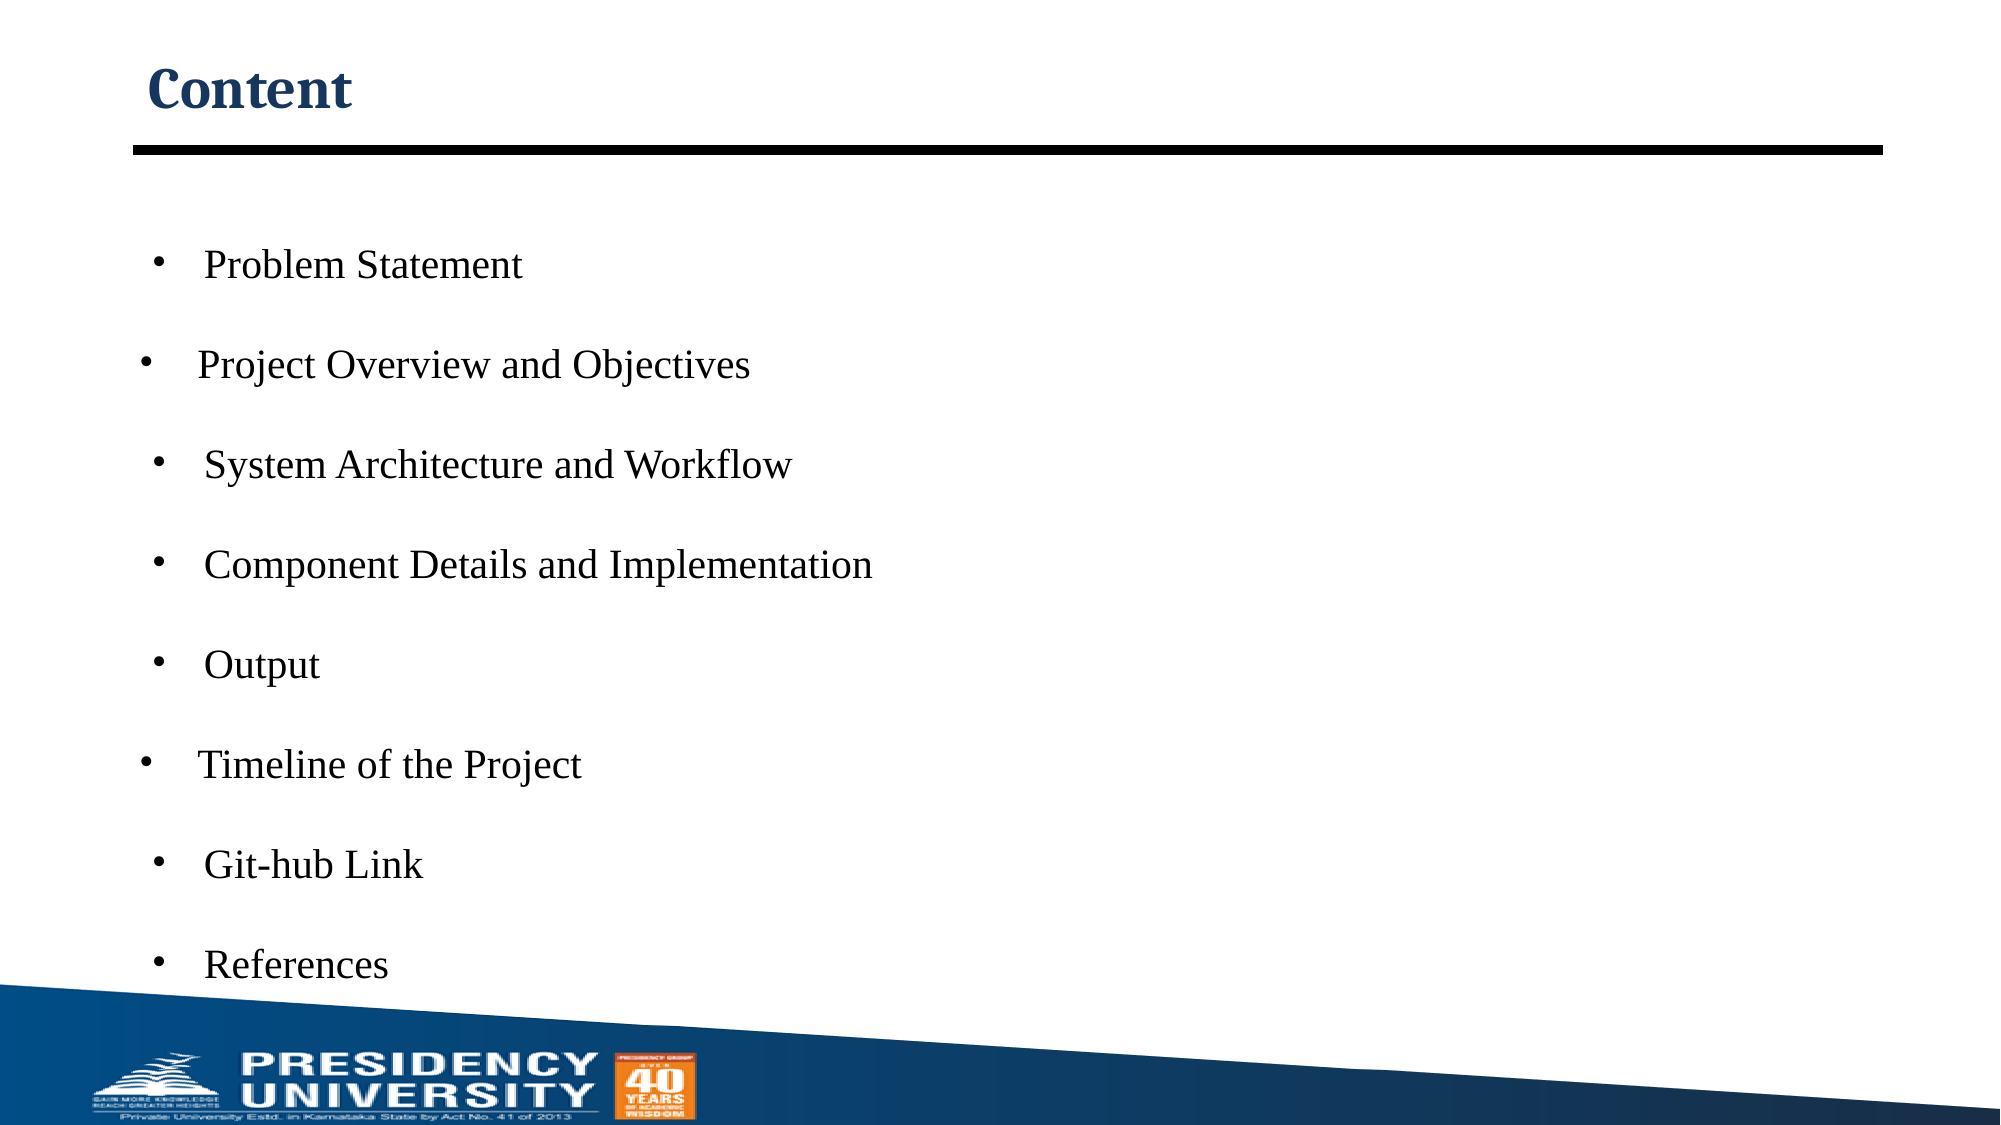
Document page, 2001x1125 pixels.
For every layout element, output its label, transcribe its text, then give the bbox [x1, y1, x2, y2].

picture [0, 982, 2000, 1125]
list Problem Statement Project Overview and Objectives System Architecture and Workflow Component Details and Implementation Output Timeline of the Project Git-hub Link References [107, 178, 1858, 885]
title Content [133, 45, 1884, 125]
